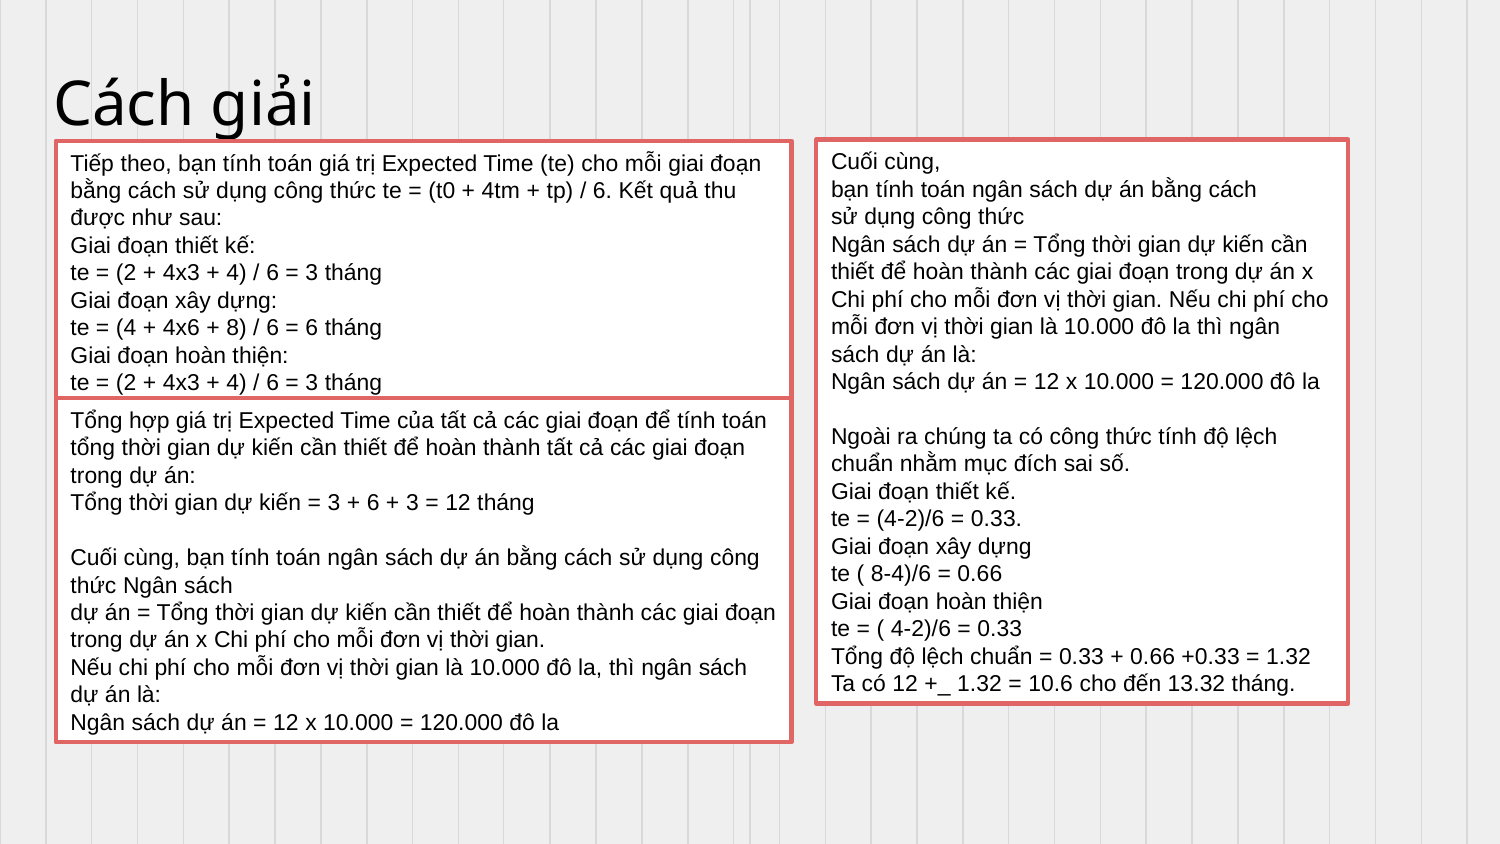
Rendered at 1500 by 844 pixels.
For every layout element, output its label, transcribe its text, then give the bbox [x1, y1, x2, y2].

text_box Tiếp theo, bạn tính toán giá trị Expected Time (te) cho mỗi giai đoạn bằng cách sử dụng công thức te = (t0 + 4tm + tp) / 6. Kết quả thu được như sau: Giai đoạn thiết kế: te = (2 + 4x3 + 4) / 6 = 3 tháng Giai đoạn xây dựng: te = (4 + 4x6 + 8) / 6 = 6 tháng Giai đoạn hoàn thiện: te = (2 + 4x3 + 4) / 6 = 3 tháng [54, 139, 794, 396]
title Cách giải [38, 48, 792, 143]
text_box Tổng hợp giá trị Expected Time của tất cả các giai đoạn để tính toán tổng thời gian dự kiến cần thiết để hoàn thành tất cả các giai đoạn trong dự án: Tổng thời gian dự kiến = 3 + 6 + 3 = 12 tháng Cuối cùng, bạn tính toán ngân sách dự án bằng cách sử dụng công thức Ngân sách dự án = Tổng thời gian dự kiến cần thiết để hoàn thành các giai đoạn trong dự án x Chi phí cho mỗi đơn vị thời gian. Nếu chi phí cho mỗi đơn vị thời gian là 10.000 đô la, thì ngân sách dự án là: Ngân sách dự án = 12 x 10.000 = 120.000 đô la [54, 396, 794, 744]
text_box Cuối cùng, bạn tính toán ngân sách dự án bằng cách sử dụng công thức Ngân sách dự án = Tổng thời gian dự kiến cần thiết để hoàn thành các giai đoạn trong dự án x Chi phí cho mỗi đơn vị thời gian. Nếu chi phí cho mỗi đơn vị thời gian là 10.000 đô la thì ngân sách dự án là: Ngân sách dự án = 12 x 10.000 = 120.000 đô la Ngoài ra chúng ta có công thức tính độ lệch chuẩn nhằm mục đích sai số. Giai đoạn thiết kế. te = (4-2)/6 = 0.33. Giai đoạn xây dựng te ( 8-4)/6 = 0.66 Giai đoạn hoàn thiện te = ( 4-2)/6 = 0.33 Tổng độ lệch chuẩn = 0.33 + 0.66 +0.33 = 1.32 Ta có 12 +_ 1.32 = 10.6 cho đến 13.32 tháng. [814, 137, 1350, 706]
